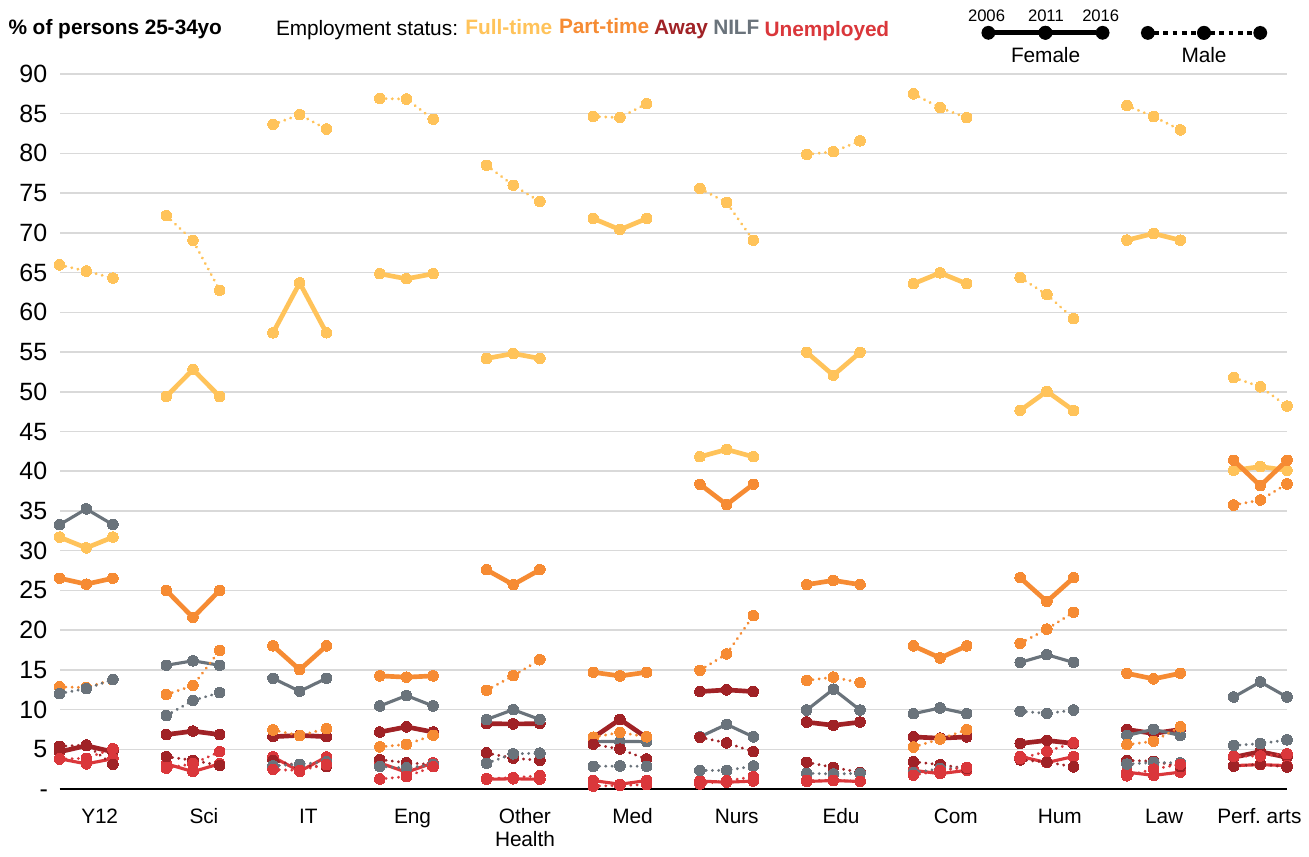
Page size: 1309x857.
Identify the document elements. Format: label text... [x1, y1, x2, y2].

chart [0, 44, 1309, 819]
text_box Other Health [480, 827, 569, 851]
text_box NILF [713, 16, 776, 40]
text_box Unemployed [764, 18, 922, 41]
text_box Away [654, 16, 713, 40]
text_box % of persons 25-34yo [8, 16, 229, 40]
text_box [967, 6, 1262, 68]
text_box Employment status: [252, 17, 458, 40]
text_box Full-time [465, 16, 612, 40]
text_box Part-time [559, 15, 659, 39]
